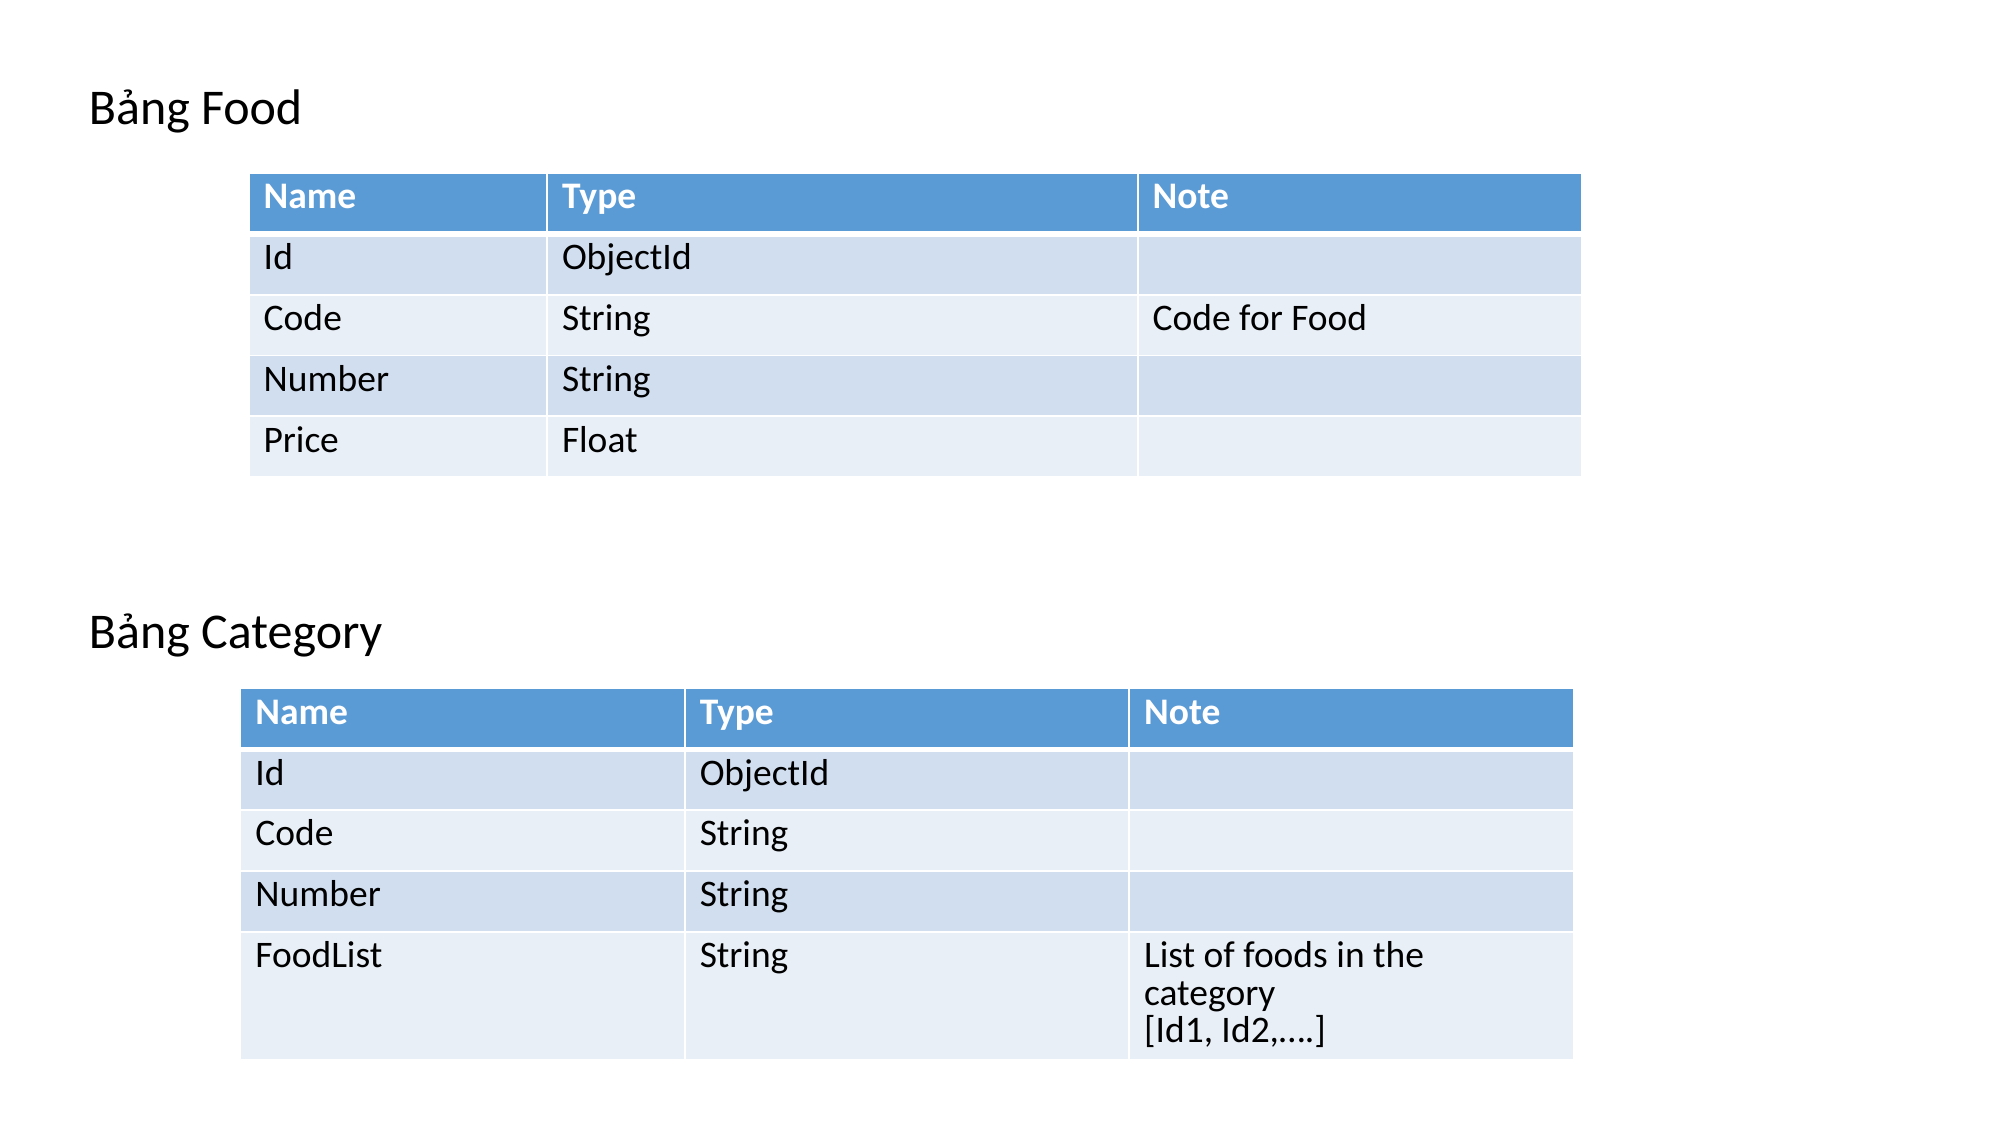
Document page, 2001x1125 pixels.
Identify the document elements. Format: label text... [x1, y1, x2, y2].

table_header Type [686, 689, 1128, 747]
table_cell [1130, 811, 1573, 870]
table_cell Code for Food [1139, 296, 1581, 355]
table_cell String [686, 872, 1128, 931]
table_cell [1139, 237, 1581, 294]
table_cell ObjectId [548, 237, 1137, 294]
table_cell Price [250, 417, 546, 476]
table_cell List of foods in the category [Id1, Id2,….] [1130, 933, 1573, 1059]
table_cell [1130, 872, 1573, 931]
table_header Name [241, 689, 684, 747]
table_cell [1130, 752, 1573, 809]
table_cell Float [548, 417, 1137, 476]
table_cell String [548, 296, 1137, 355]
table_cell String [686, 811, 1128, 870]
table_cell Code [250, 296, 546, 355]
table_header Name [250, 174, 546, 231]
table_header Note [1139, 174, 1581, 231]
table_cell ObjectId [686, 752, 1128, 809]
table_cell Number [241, 872, 684, 931]
table_cell [1139, 417, 1581, 476]
table_cell String [548, 356, 1137, 415]
table_cell [1139, 356, 1581, 415]
table_cell Number [250, 356, 546, 415]
subtitle Bảng Food Bảng Category [73, 73, 1919, 1055]
table_cell String [686, 933, 1128, 1059]
table_cell Id [250, 237, 546, 294]
table_header Note [1130, 689, 1573, 747]
table_header Type [548, 174, 1137, 231]
table_cell Id [241, 752, 684, 809]
table_cell Code [241, 811, 684, 870]
table_cell FoodList [241, 933, 684, 1059]
